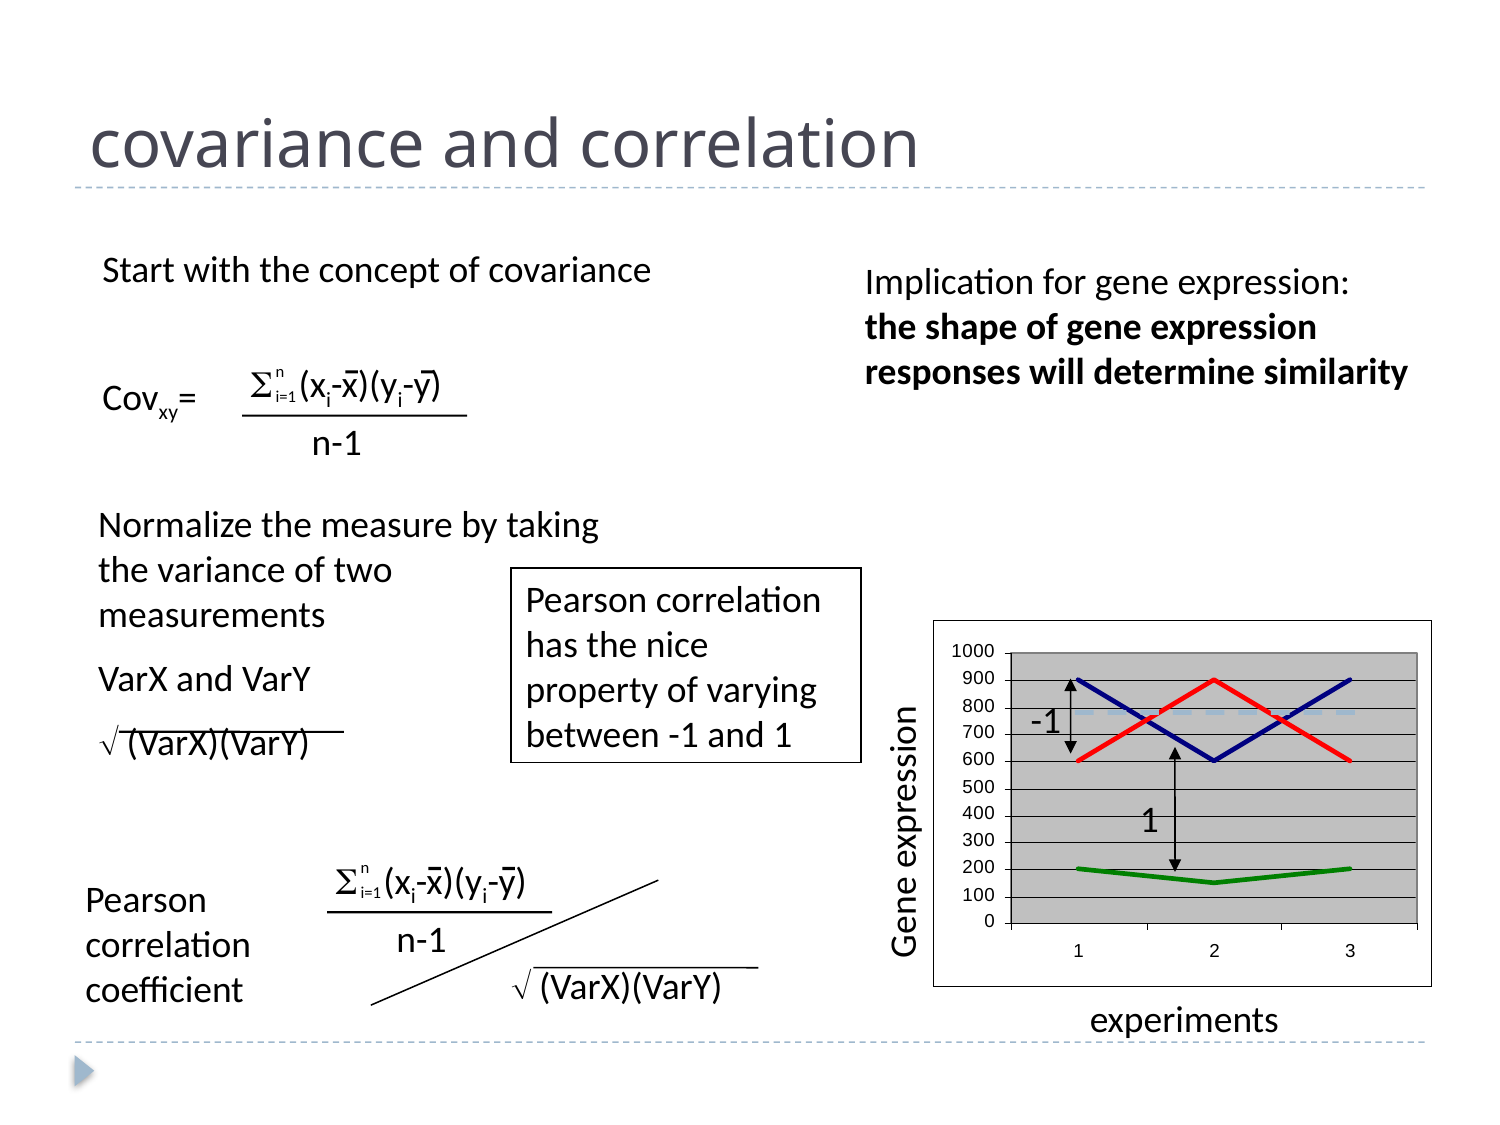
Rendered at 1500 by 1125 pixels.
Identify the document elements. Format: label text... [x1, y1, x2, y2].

text_box experiments [1074, 1007, 1325, 1048]
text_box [87, 237, 951, 472]
text_box Implication for gene expression: the shape of gene expression responses will determine similarity [956, 249, 1425, 400]
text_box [1015, 678, 1092, 754]
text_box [32, 492, 932, 1019]
title covariance and correlation [75, 0, 1425, 188]
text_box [935, 612, 1441, 994]
